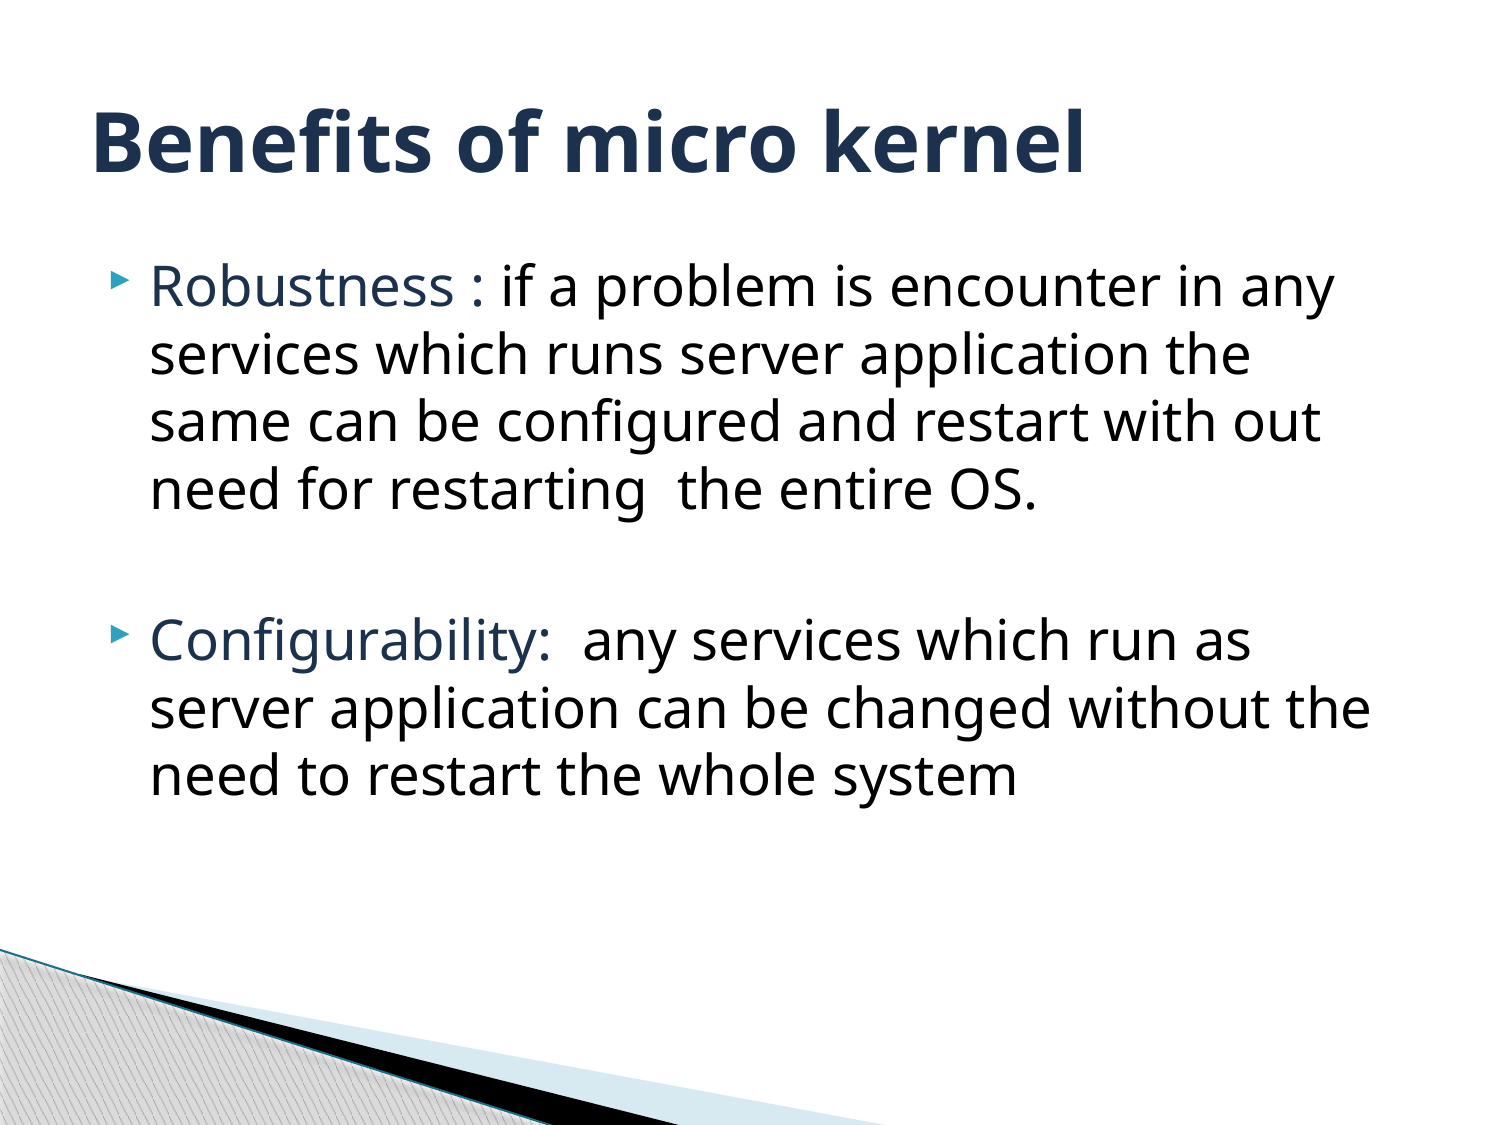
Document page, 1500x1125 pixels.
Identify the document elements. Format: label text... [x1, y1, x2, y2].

title Benefits of micro kernel [75, 45, 1425, 233]
list Robustness : if a problem is encounter in any services which runs server application the same can be configured and restart with out need for restarting the entire OS. Configurability: any services which run as server application can be changed without the need to restart the whole system [75, 243, 1425, 986]
